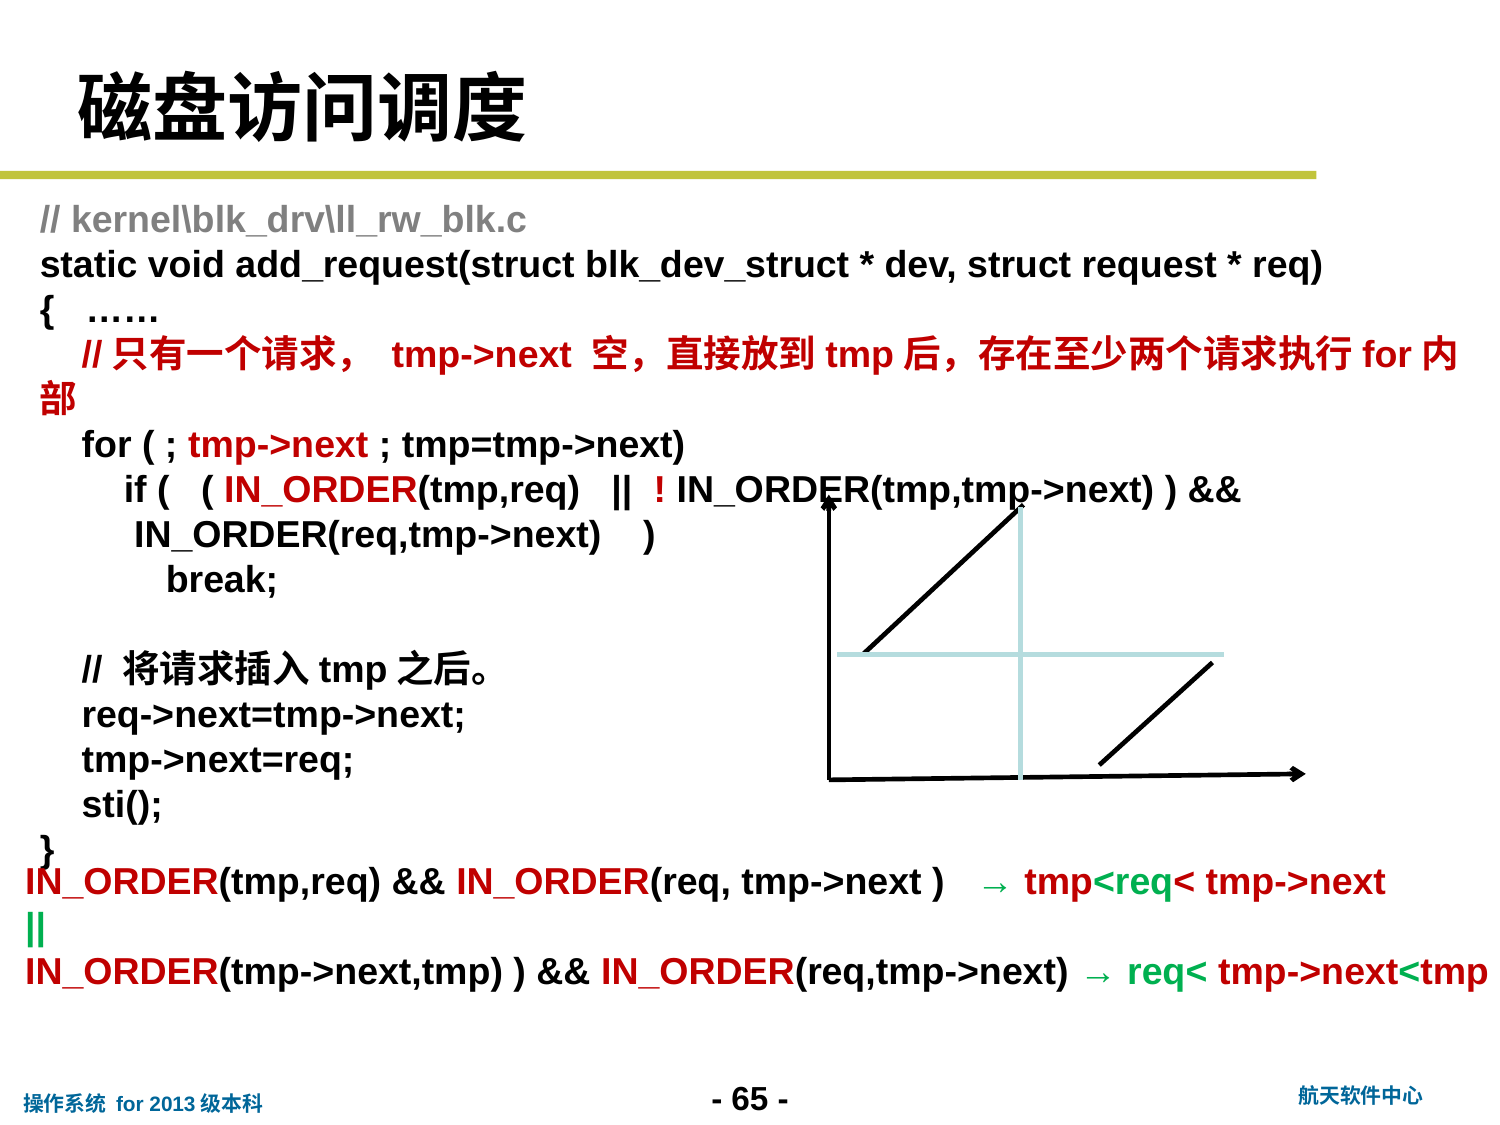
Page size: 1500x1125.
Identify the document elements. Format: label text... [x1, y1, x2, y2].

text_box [828, 494, 1306, 781]
title 磁盘访问调度 [62, 50, 1350, 161]
text_box // kernel\blk_drv\ll_rw_blk.c static void add_request(struct blk_dev_struct * dev, struct request * req) { …… //只有一个请求， tmp->next 空，直接放到tmp后，存在至少两个请求执行for内部 for ( ; tmp->next ; tmp=tmp->next) if ( ( IN_ORDER(tmp,req) || ! IN_ORDER(tmp,tmp->next) ) && IN_ORDER(req,tmp->next) ) break; // 将请求插入tmp之后。 req->next=tmp->next; tmp->next=req; sti(); } [24, 187, 1475, 849]
text_box IN_ORDER(tmp,req) && IN_ORDER(req, tmp->next ) → tmp<req< tmp->next || IN_ORDER(tmp->next,tmp) ) && IN_ORDER(req,tmp->next) → req< tmp->next<tmp [0, 849, 1500, 1000]
